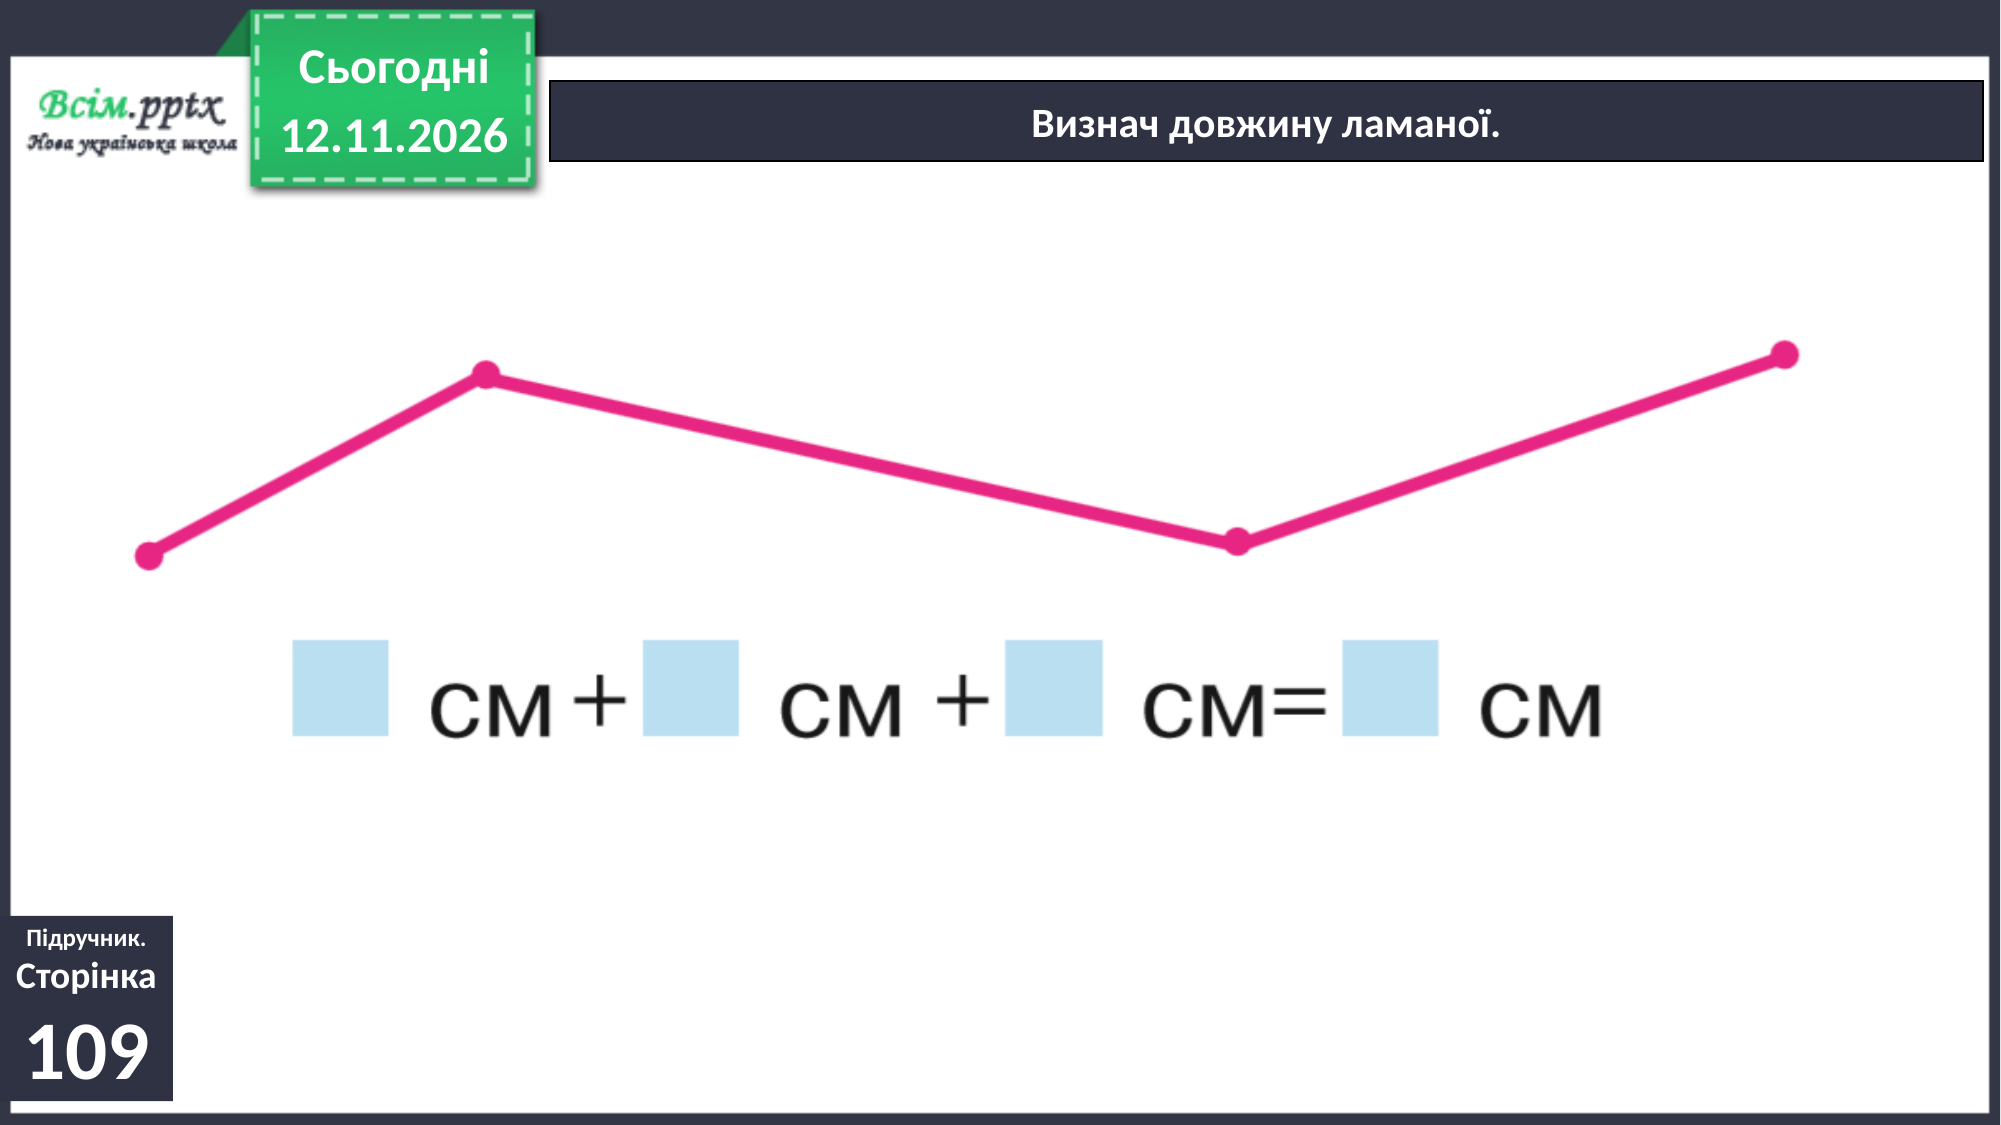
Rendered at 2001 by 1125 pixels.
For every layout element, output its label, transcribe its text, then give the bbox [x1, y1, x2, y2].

text_box Підручник. Сторінка 109 [0, 915, 174, 1102]
text_box Визнач довжину ламаної. [549, 80, 1984, 162]
text_box Сьогодні [284, 26, 535, 101]
text_box 12.04.2022 [263, 101, 524, 164]
picture [0, 0, 2001, 1125]
